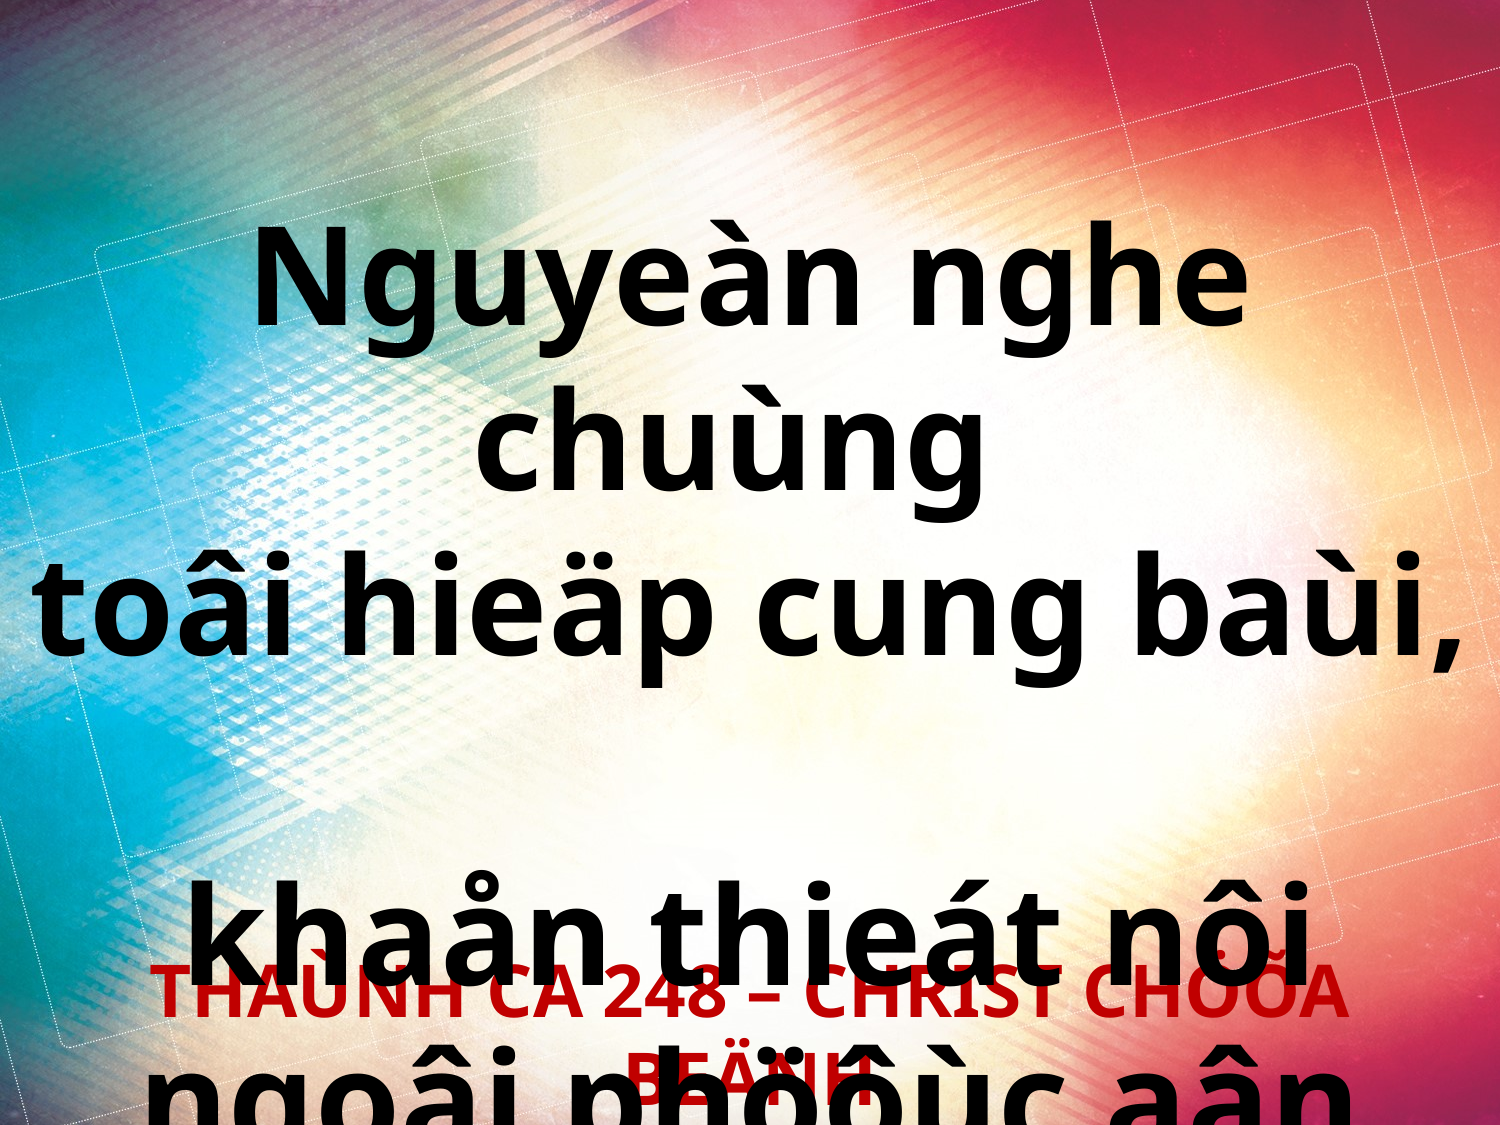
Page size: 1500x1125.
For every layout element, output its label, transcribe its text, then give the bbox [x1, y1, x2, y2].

picture [0, 0, 1500, 181]
text_box Nguyeàn nghe chuùng toâi hieäp cung baùi, khaån thieát nôi ngoâi phöôùc aân Ngaøi. [0, 181, 1500, 1125]
